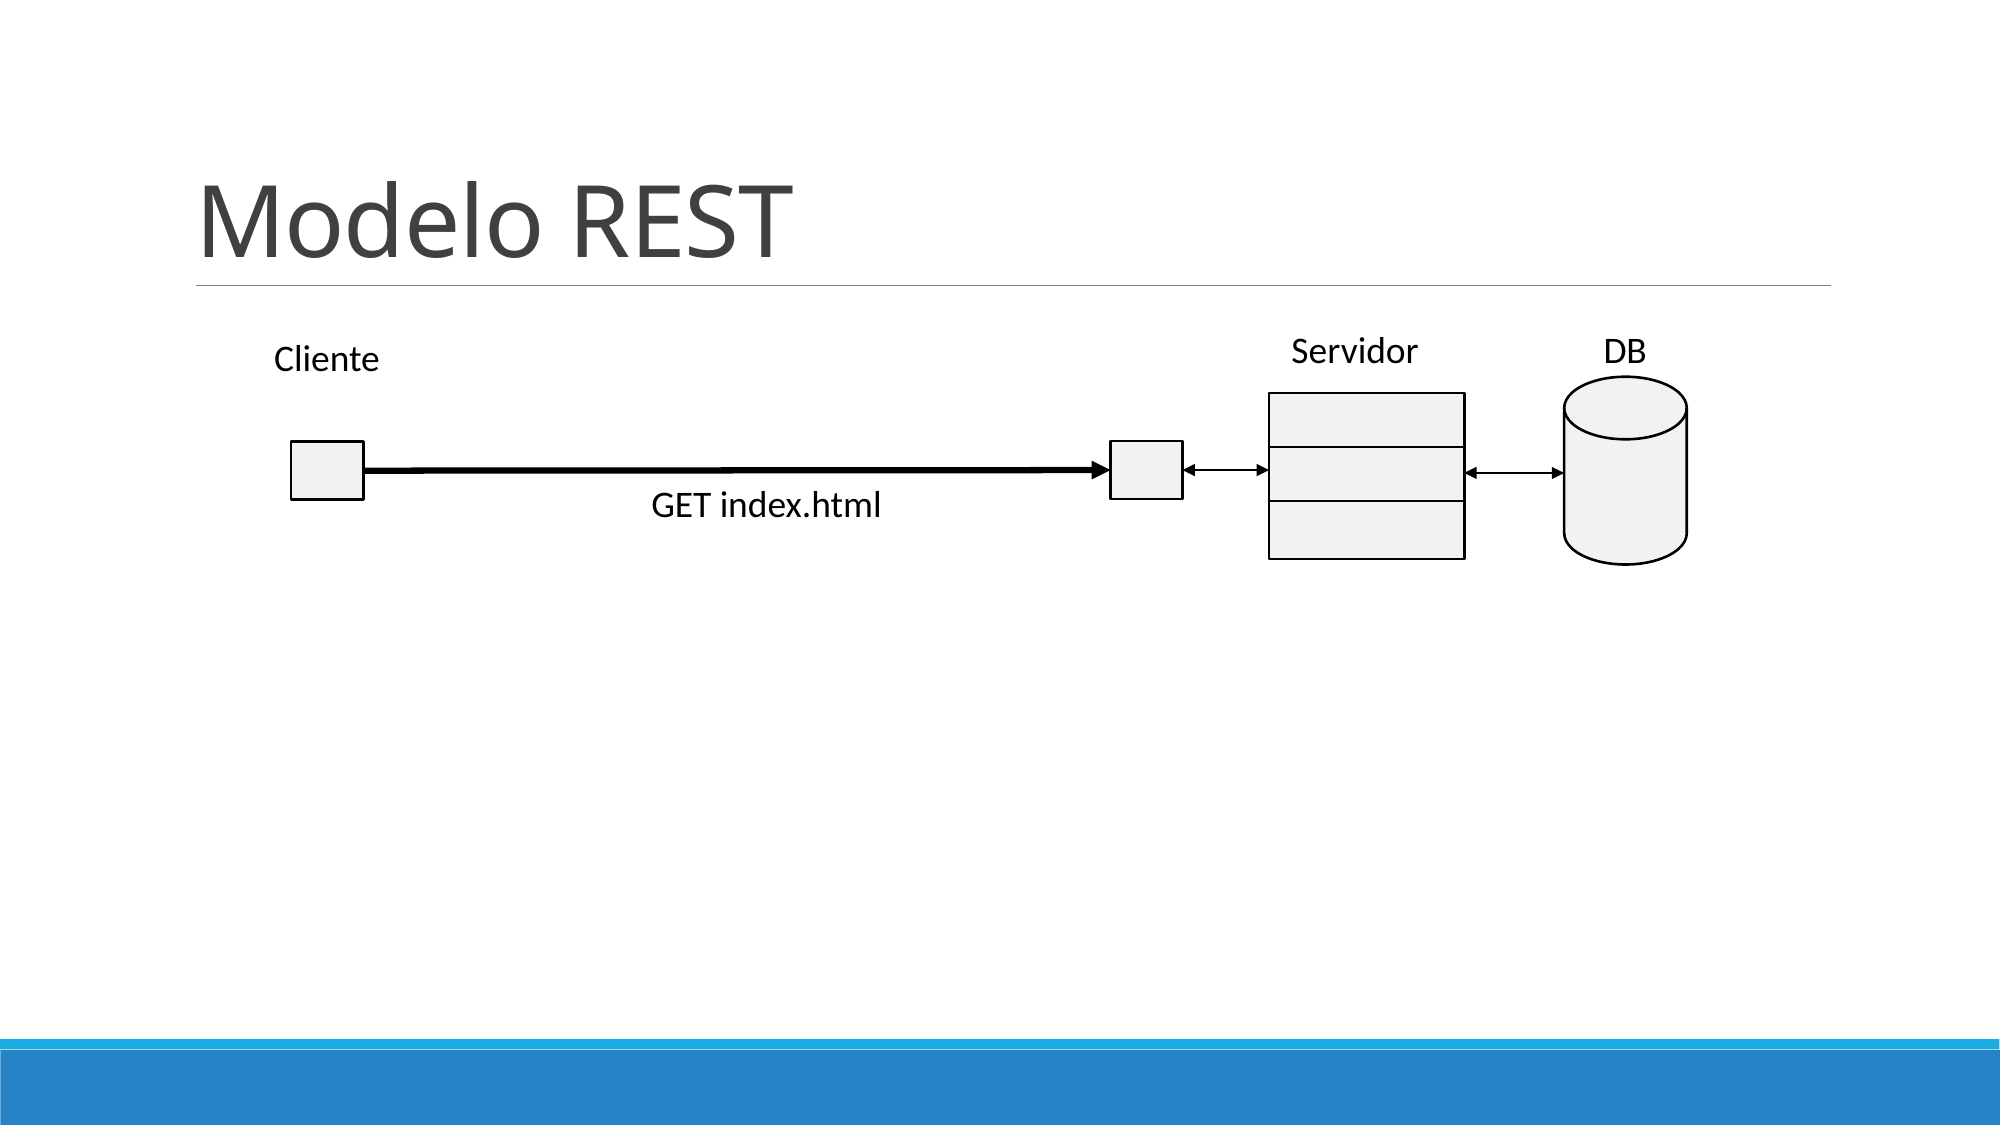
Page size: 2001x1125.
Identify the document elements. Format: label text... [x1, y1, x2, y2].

text_box GET index.html [636, 479, 897, 533]
text_box [290, 440, 365, 501]
text_box Servidor [1276, 318, 1434, 378]
text_box [1109, 440, 1184, 500]
text_box [1268, 446, 1466, 500]
text_box [1562, 378, 1689, 566]
text_box Cliente [259, 326, 396, 387]
text_box DB [1588, 318, 1663, 378]
text_box [1268, 392, 1466, 446]
text_box [1268, 500, 1466, 560]
title Modelo REST [180, 47, 1830, 285]
